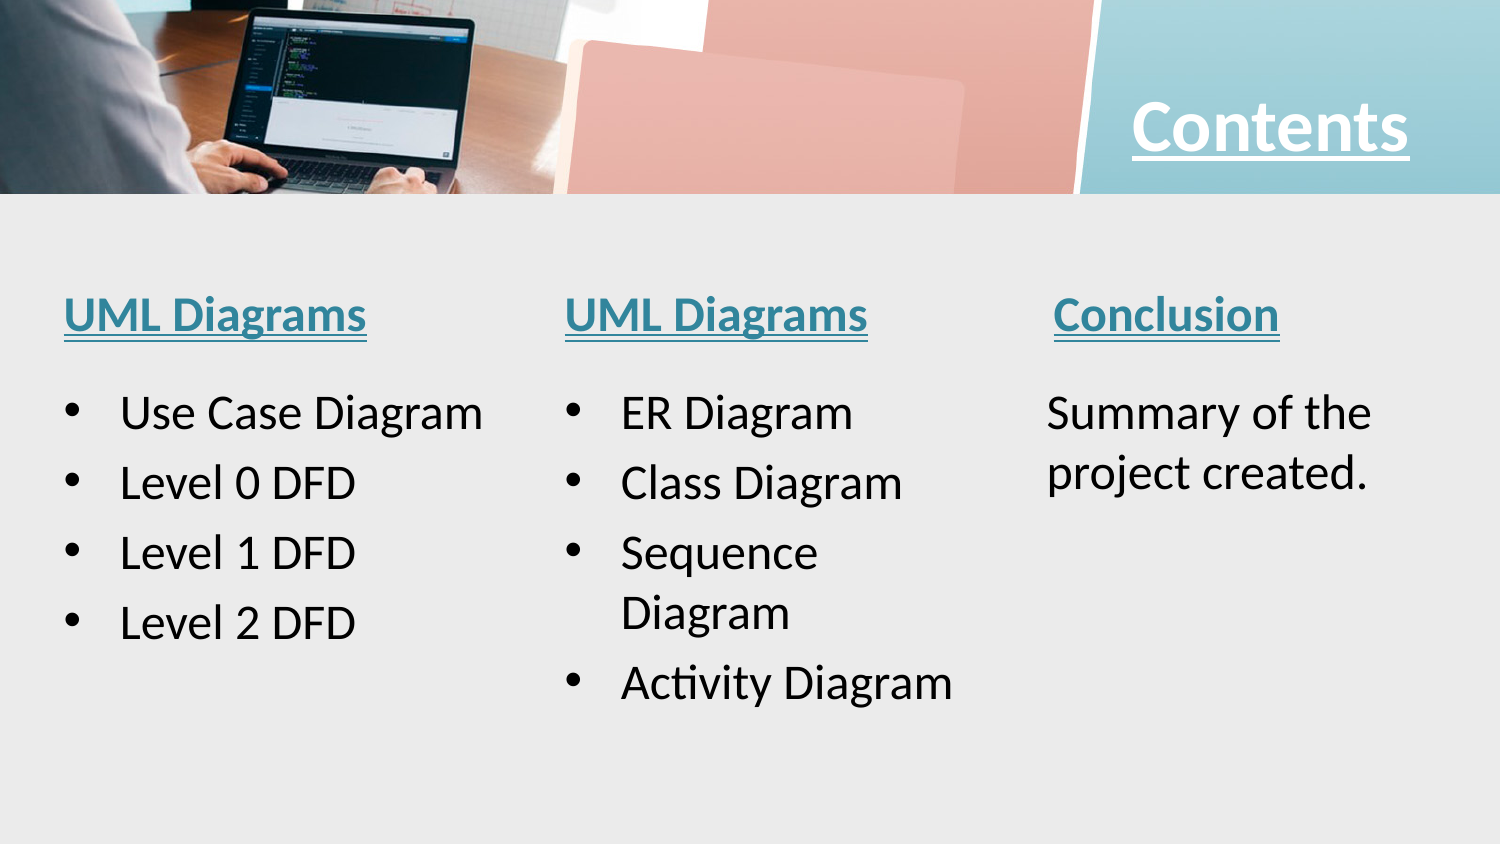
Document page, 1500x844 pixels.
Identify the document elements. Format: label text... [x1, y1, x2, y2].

list ER Diagram Class Diagram Sequence Diagram Activity Diagram [549, 371, 975, 746]
picture [0, 0, 1500, 844]
list Summary of the project created. [975, 371, 1412, 746]
title Contents [75, 46, 1425, 197]
list Use Case Diagram Level 0 DFD Level 1 DFD Level 2 DFD [48, 371, 500, 746]
list Conclusion [1038, 271, 1500, 350]
list UML Diagrams [48, 221, 511, 350]
list UML Diagrams [549, 221, 1012, 350]
